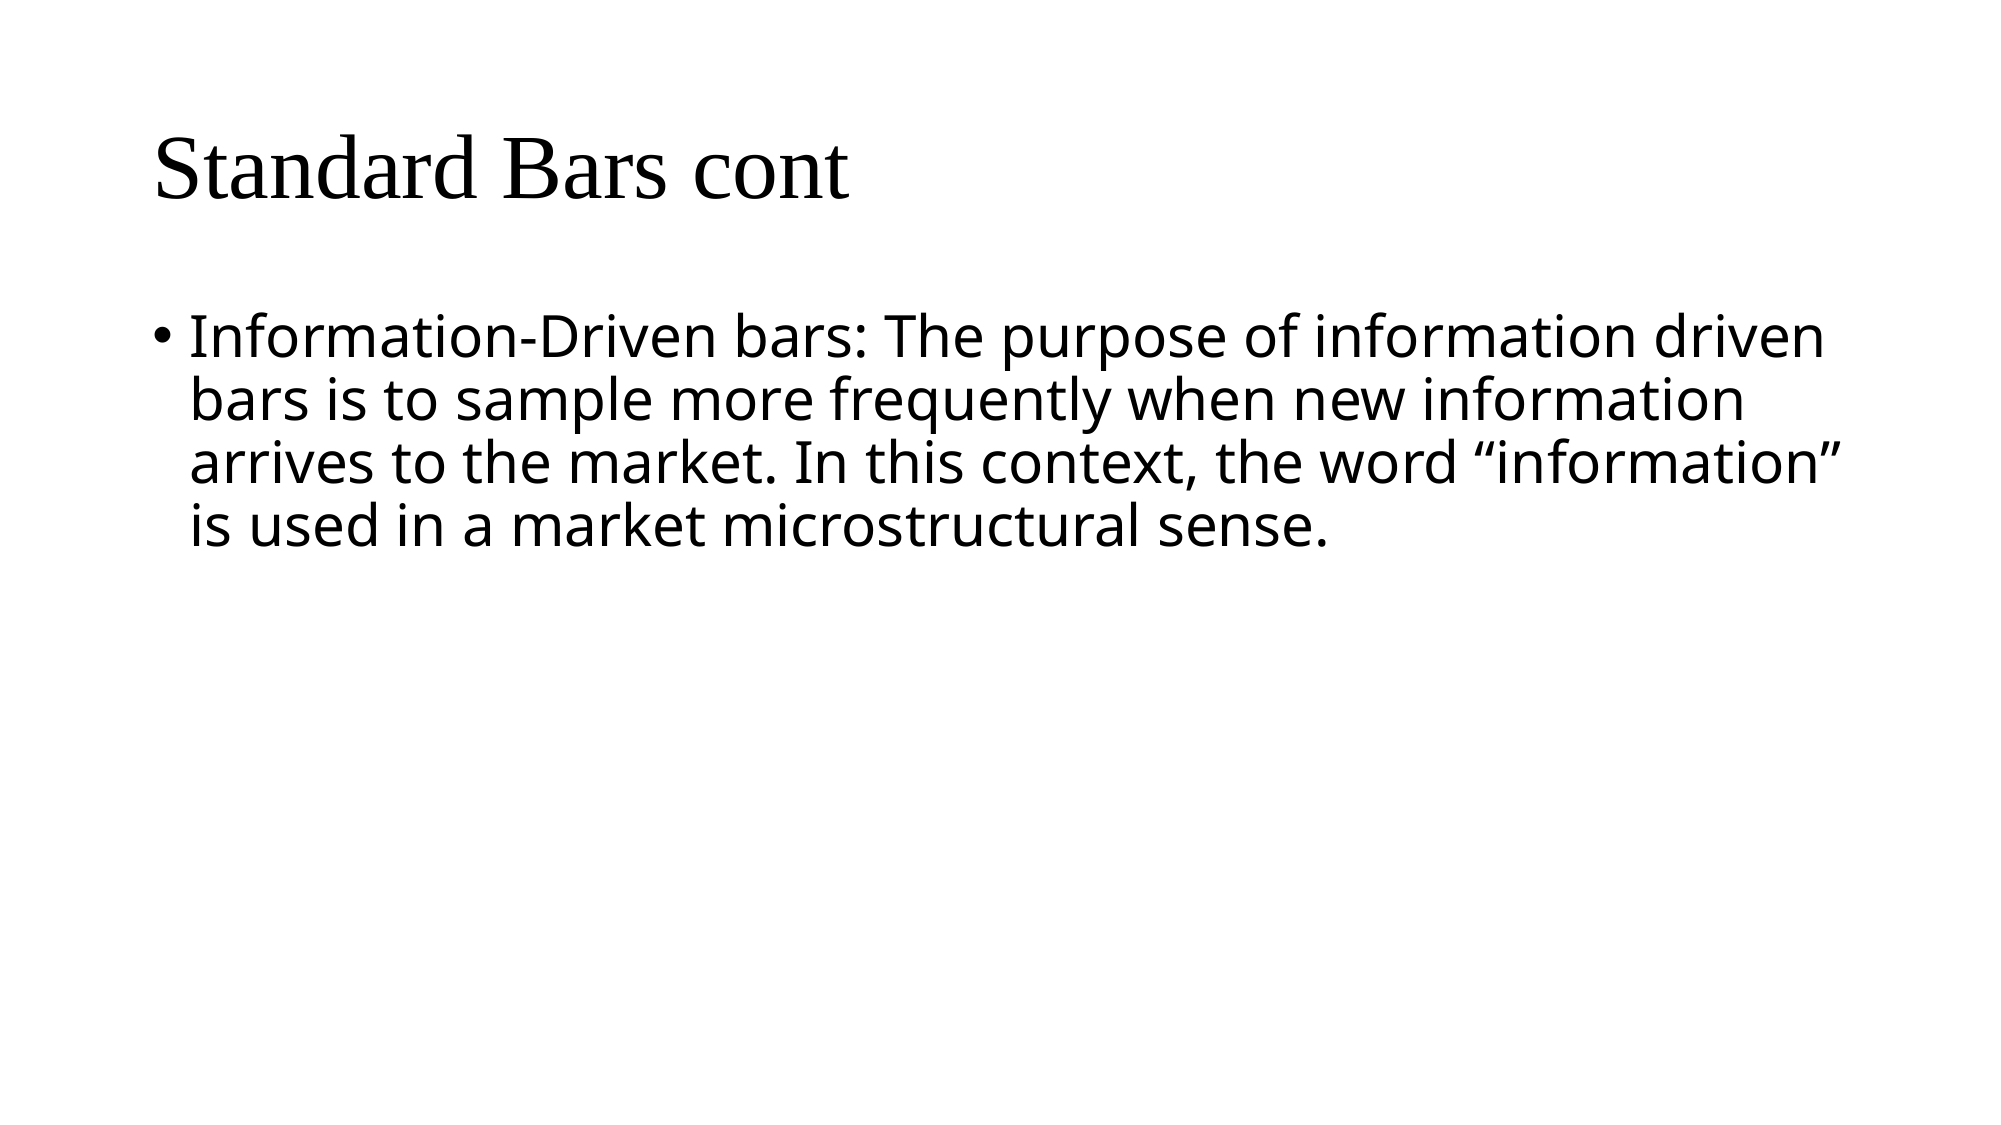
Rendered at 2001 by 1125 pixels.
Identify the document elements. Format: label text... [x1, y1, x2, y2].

list Information-Driven bars: The purpose of information driven bars is to sample more frequently when new information arrives to the market. In this context, the word “information” is used in a market microstructural sense. [137, 299, 1863, 1014]
title Standard Bars cont [137, 59, 1863, 278]
